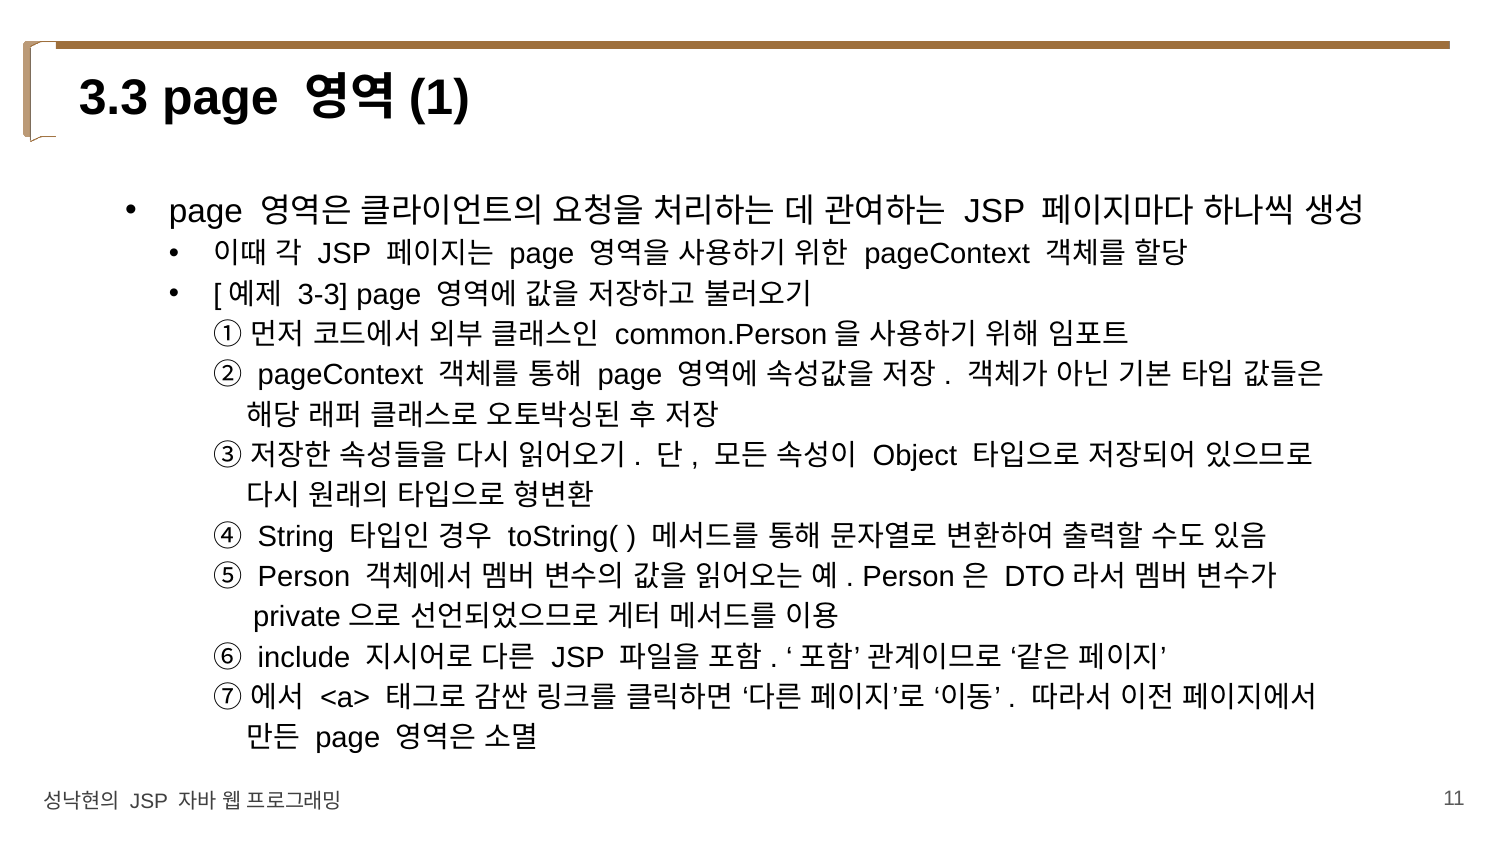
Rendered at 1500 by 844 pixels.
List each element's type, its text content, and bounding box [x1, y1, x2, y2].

picture [8, 24, 1462, 155]
list page 영역은 클라이언트의 요청을 처리하는 데 관여하는 JSP 페이지마다 하나씩 생성 이때 각 JSP 페이지는 page 영역을 사용하기 위한 pageContext 객체를 할당 [예제 3-3] page 영역에 값을 저장하고 불러오기 ① 먼저 코드에서 외부 클래스인 common.Person을 사용하기 위해 임포트 ② pageContext 객체를 통해 page 영역에 속성값을 저장. 객체가 아닌 기본 타입 값들은 해당 래퍼 클래스로 오토박싱된 후 저장 ③ 저장한 속성들을 다시 읽어오기. 단, 모든 속성이 Object 타입으로 저장되어 있으므로 다시 원래의 타입으로 형변환 ④ String 타입인 경우 toString( ) 메서드를 통해 문자열로 변환하여 출력할 수도 있음 ⑤ Person 객체에서 멤버 변수의 값을 읽어오는 예. Person은 DTO라서 멤버 변수가 private으로 선언되었으므로 게터 메서드를 이용 ⑥ include 지시어로 다른 JSP 파일을 포함. ‘포함’ 관계이므로 ‘같은 페이지’ ⑦ 에서 <a> 태그로 감싼 링크를 클릭하면 ‘다른 페이지’로 ‘이동’. 따라서 이전 페이지에서 만든 page 영역은 소멸 [51, 168, 1462, 777]
slide_number 11 [1389, 764, 1480, 830]
